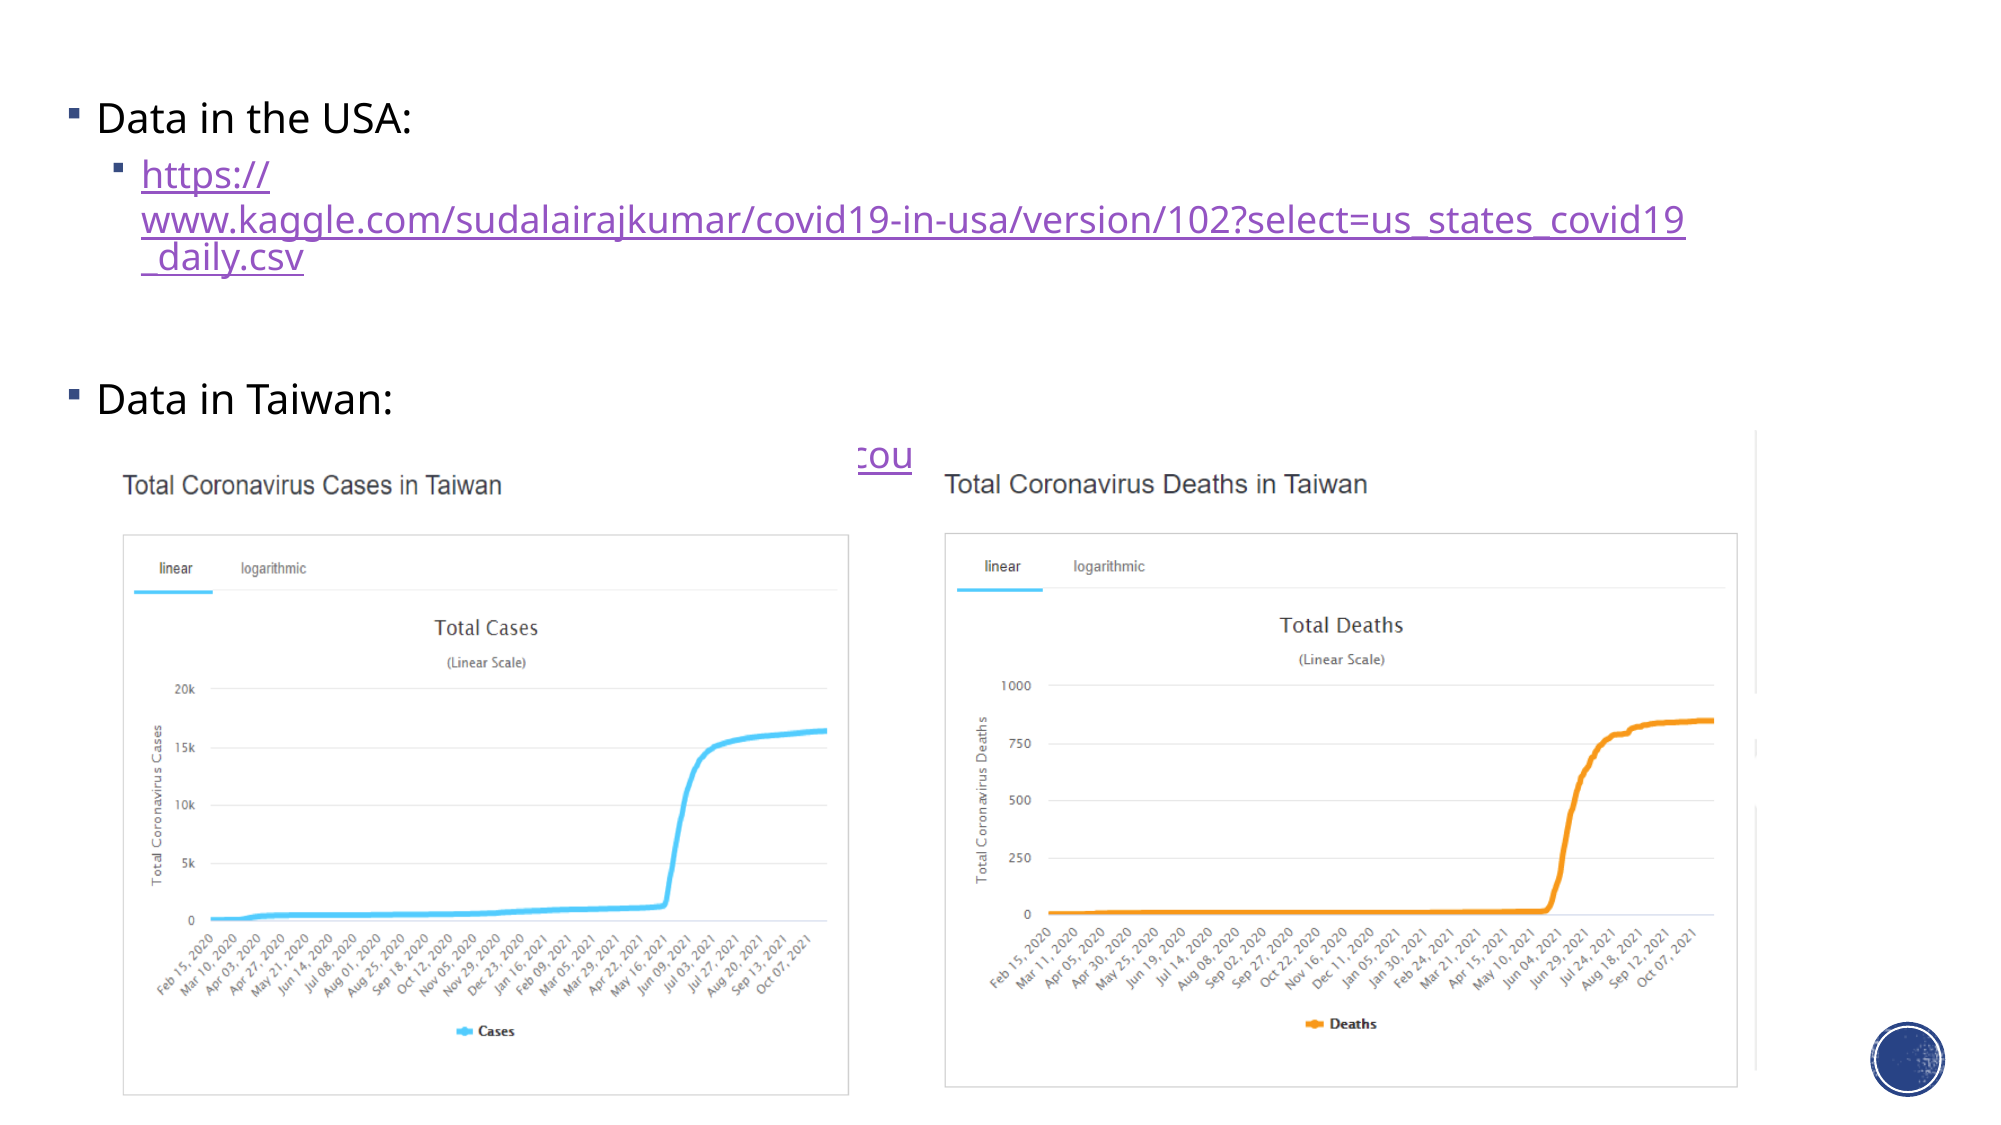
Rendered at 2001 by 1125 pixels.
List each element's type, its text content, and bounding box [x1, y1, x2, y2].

list Data in the USA: https://www.kaggle.com/sudalairajkumar/covid19-in-usa/version/102?select=us_states_covid19_daily.csv Data in Taiwan: https://ourworldindata.org/coronavirus/country/taiwan [51, 90, 1702, 756]
picture [912, 430, 1757, 1117]
picture [106, 438, 858, 1117]
